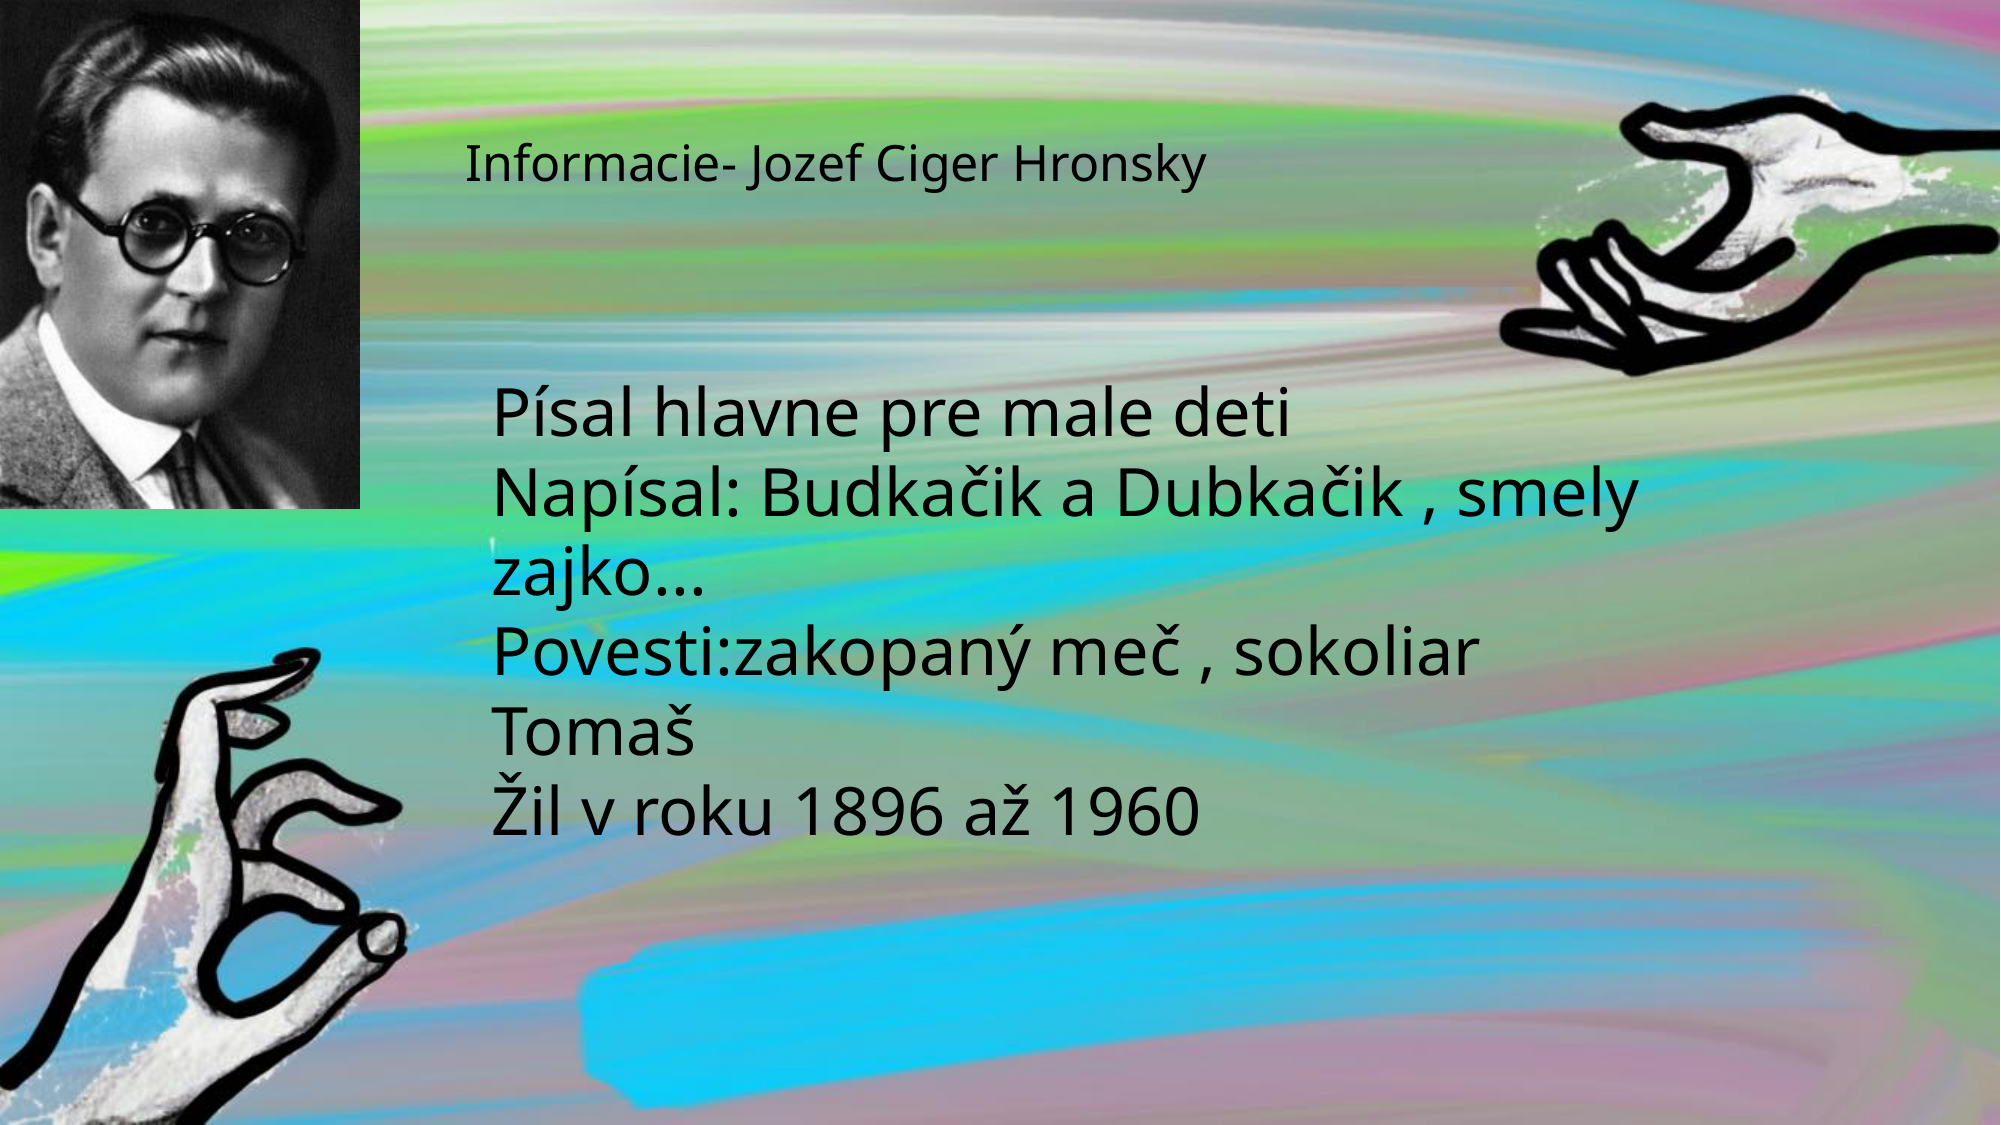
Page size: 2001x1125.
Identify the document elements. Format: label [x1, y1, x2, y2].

list [0, 0, 2000, 1125]
picture [0, 0, 360, 509]
